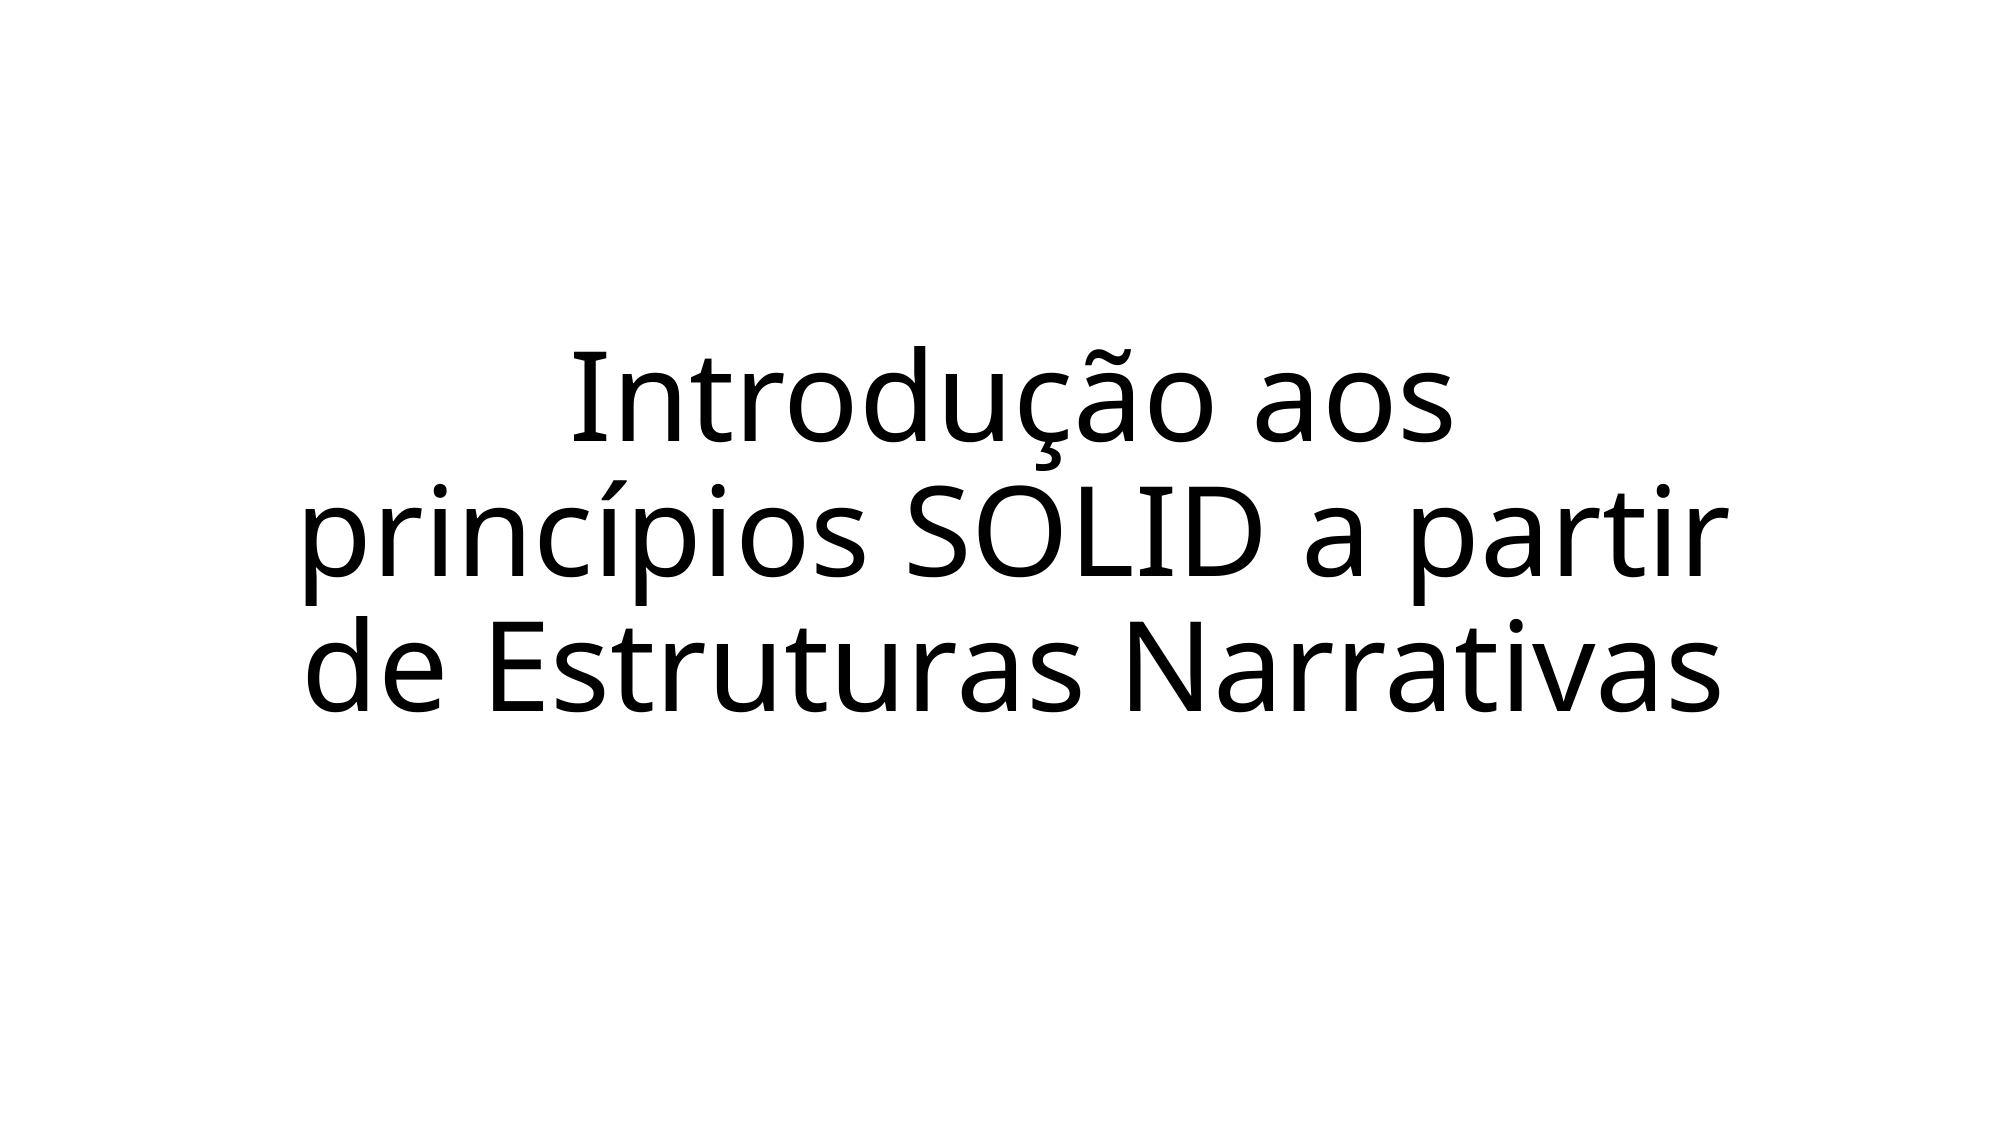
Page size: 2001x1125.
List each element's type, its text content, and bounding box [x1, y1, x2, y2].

title Introdução aos princípios SOLID a partir de Estruturas Narrativas [266, 275, 1762, 746]
